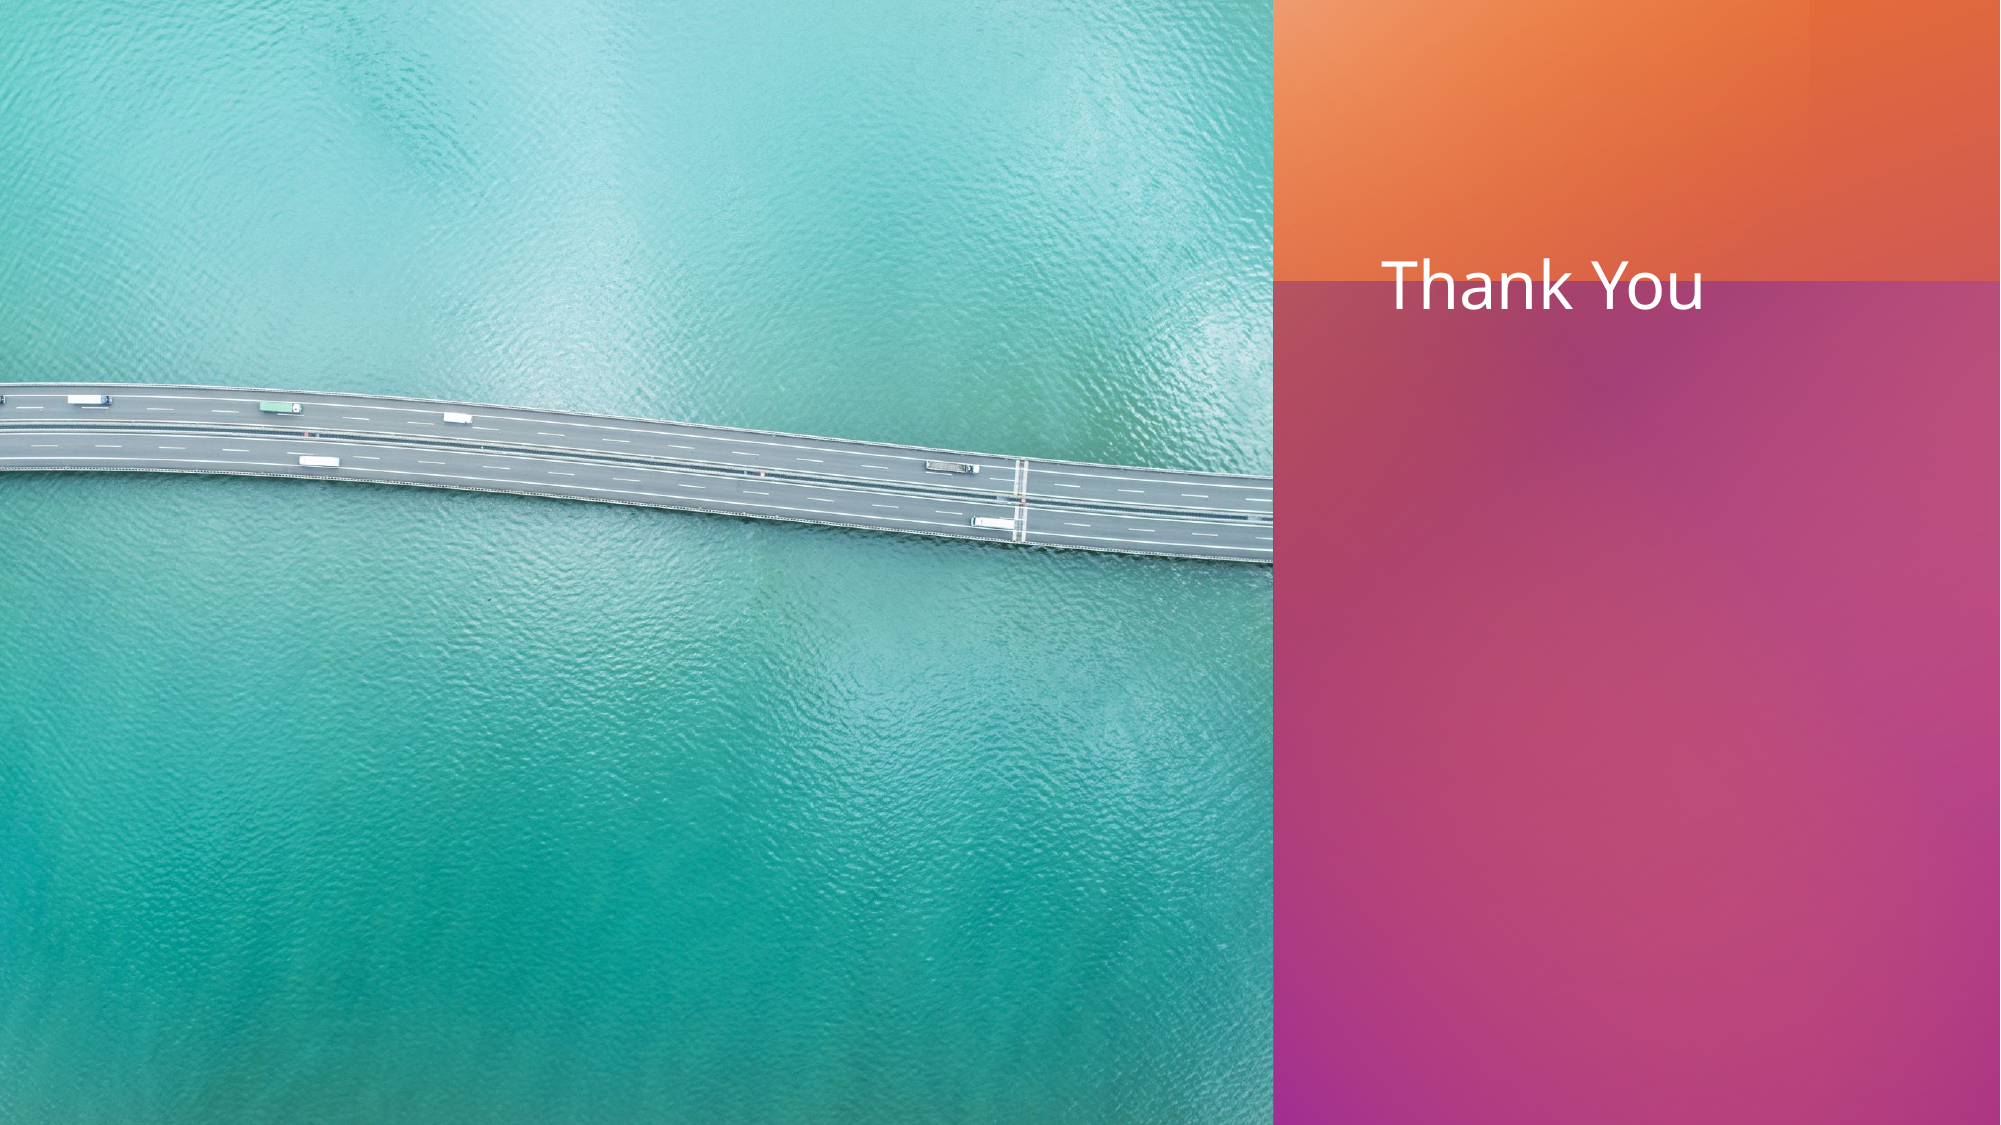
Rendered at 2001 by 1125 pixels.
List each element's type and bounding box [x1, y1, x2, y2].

text_box [1274, 0, 2000, 1125]
picture [0, 0, 1274, 1125]
